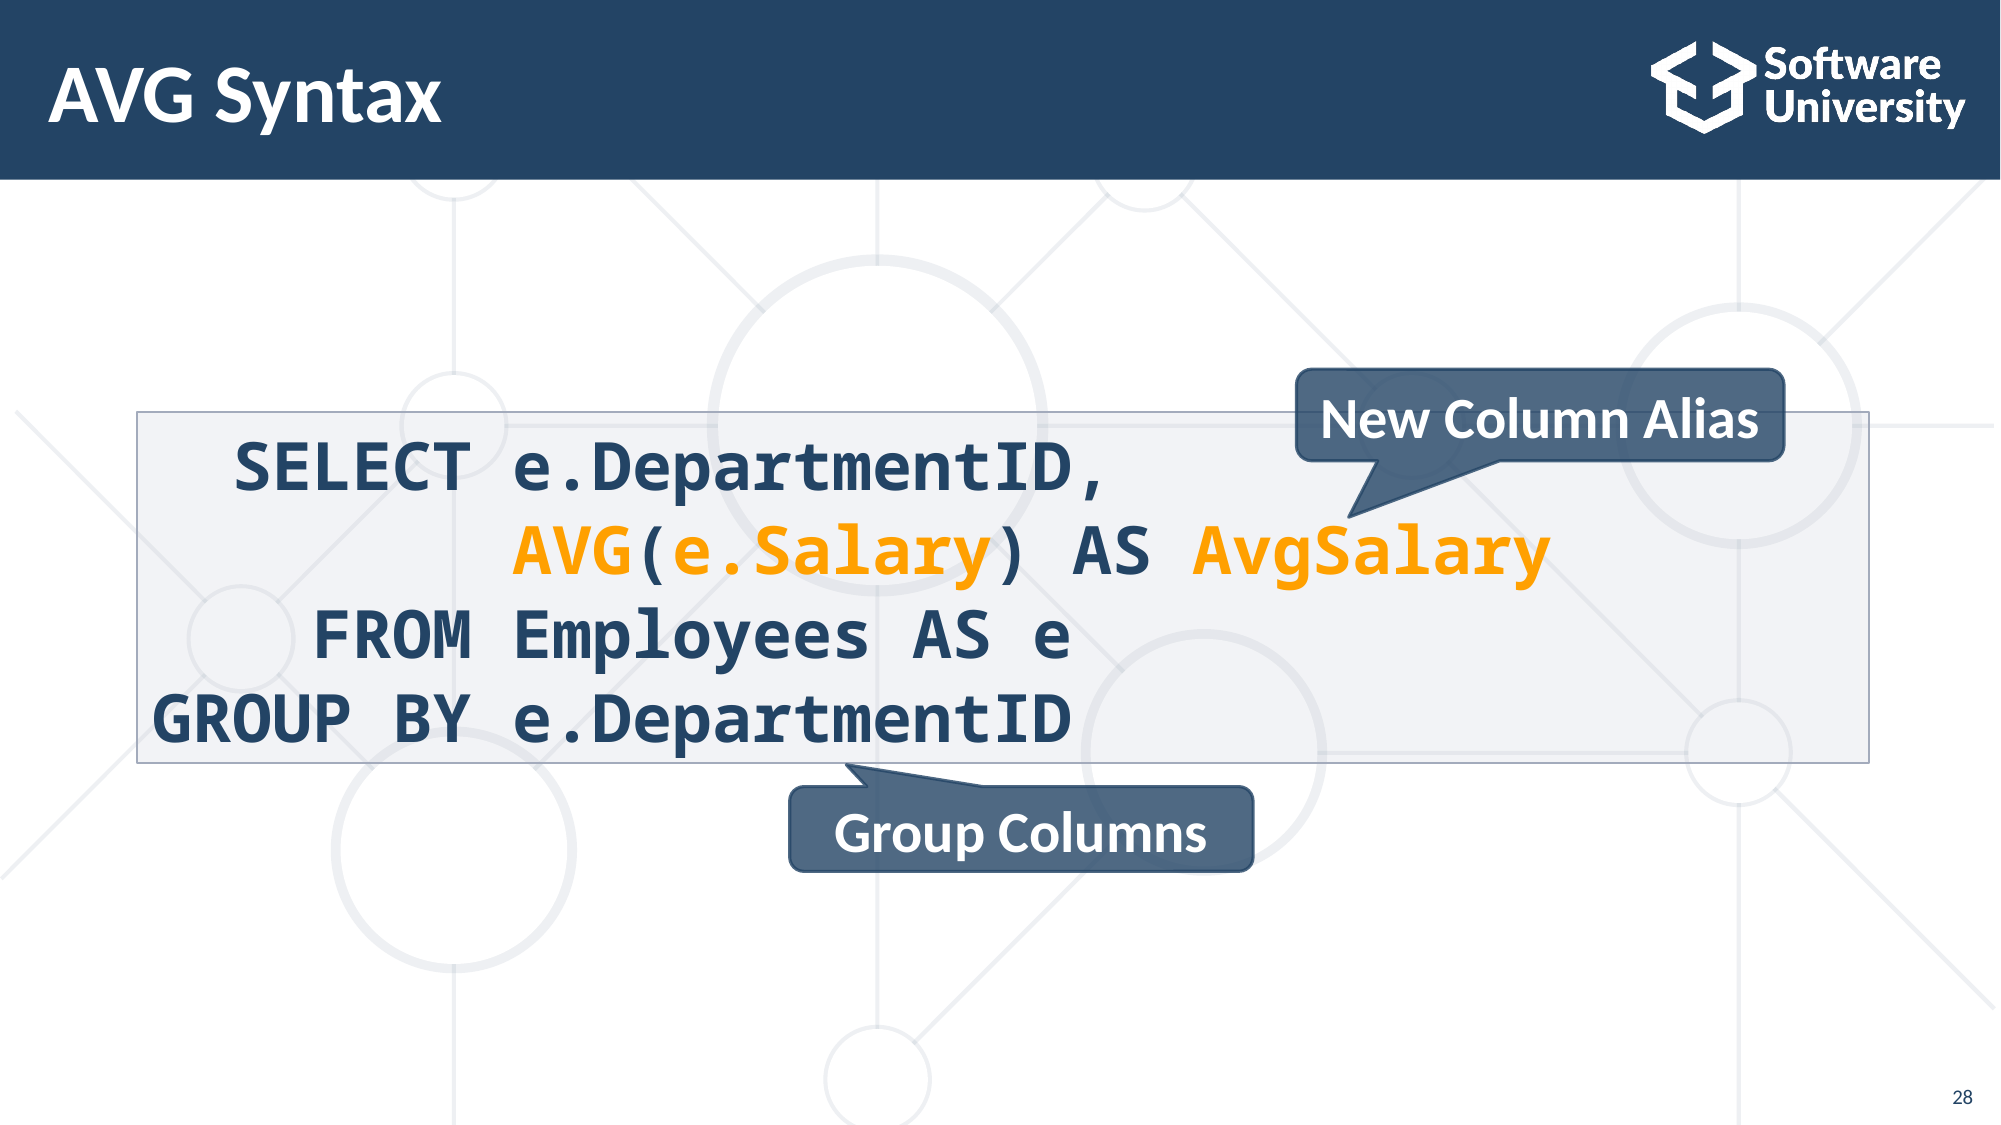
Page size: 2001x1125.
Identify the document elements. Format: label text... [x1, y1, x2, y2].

title AVG Syntax [31, 16, 1625, 162]
text_box SELECT e.DepartmentID, AVG(e.Salary) AS AvgSalary FROM Employees AS e GROUP BY e.DepartmentID [137, 412, 1870, 763]
text_box New Column Alias [1294, 367, 1787, 520]
slide_number 28 [1927, 1067, 1989, 1117]
text_box Group Columns [787, 762, 1256, 874]
picture [1651, 41, 1966, 134]
